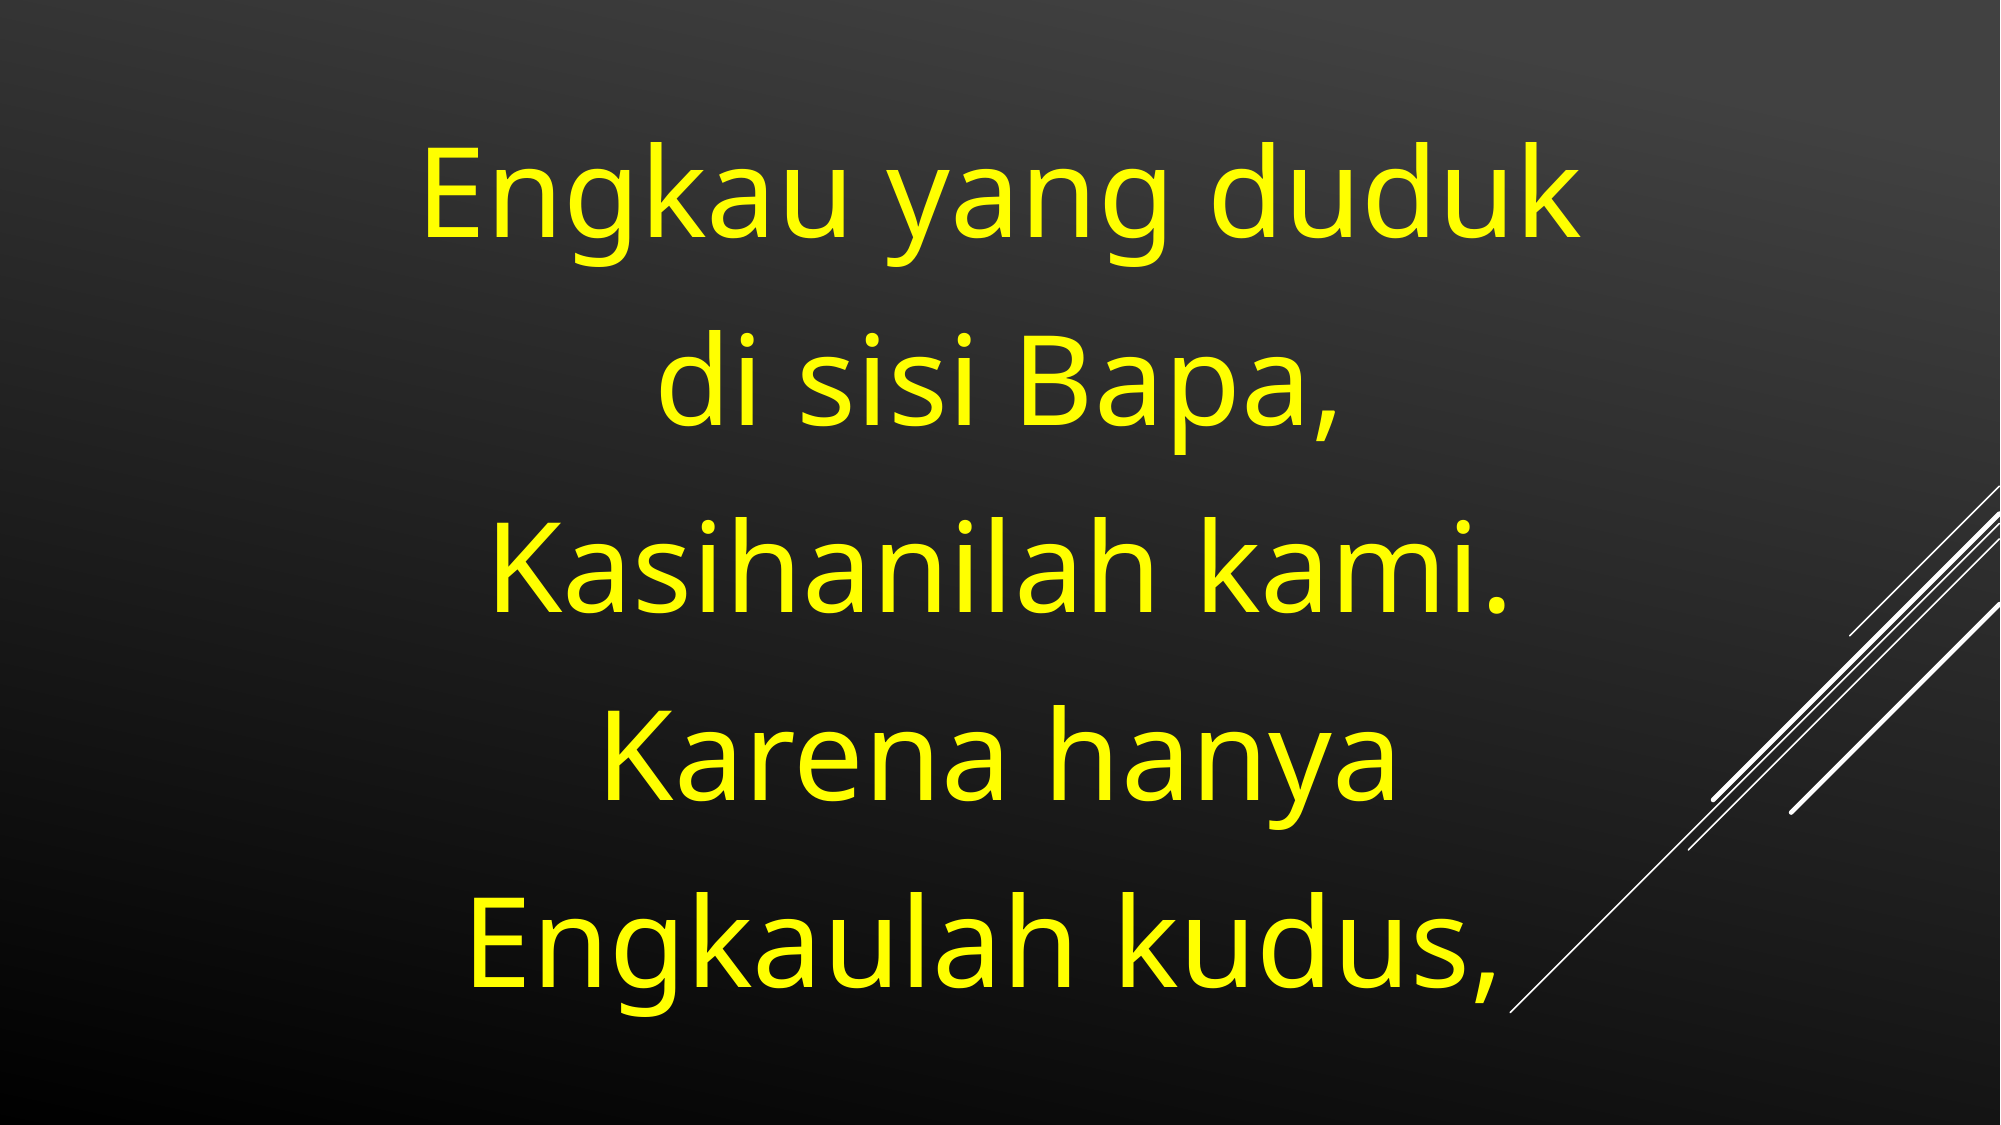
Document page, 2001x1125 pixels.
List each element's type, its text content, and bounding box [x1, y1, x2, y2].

list Engkau yang duduk di sisi Bapa, Kasihanilah kami. Karena hanya Engkaulah kudus, [39, 218, 1961, 907]
